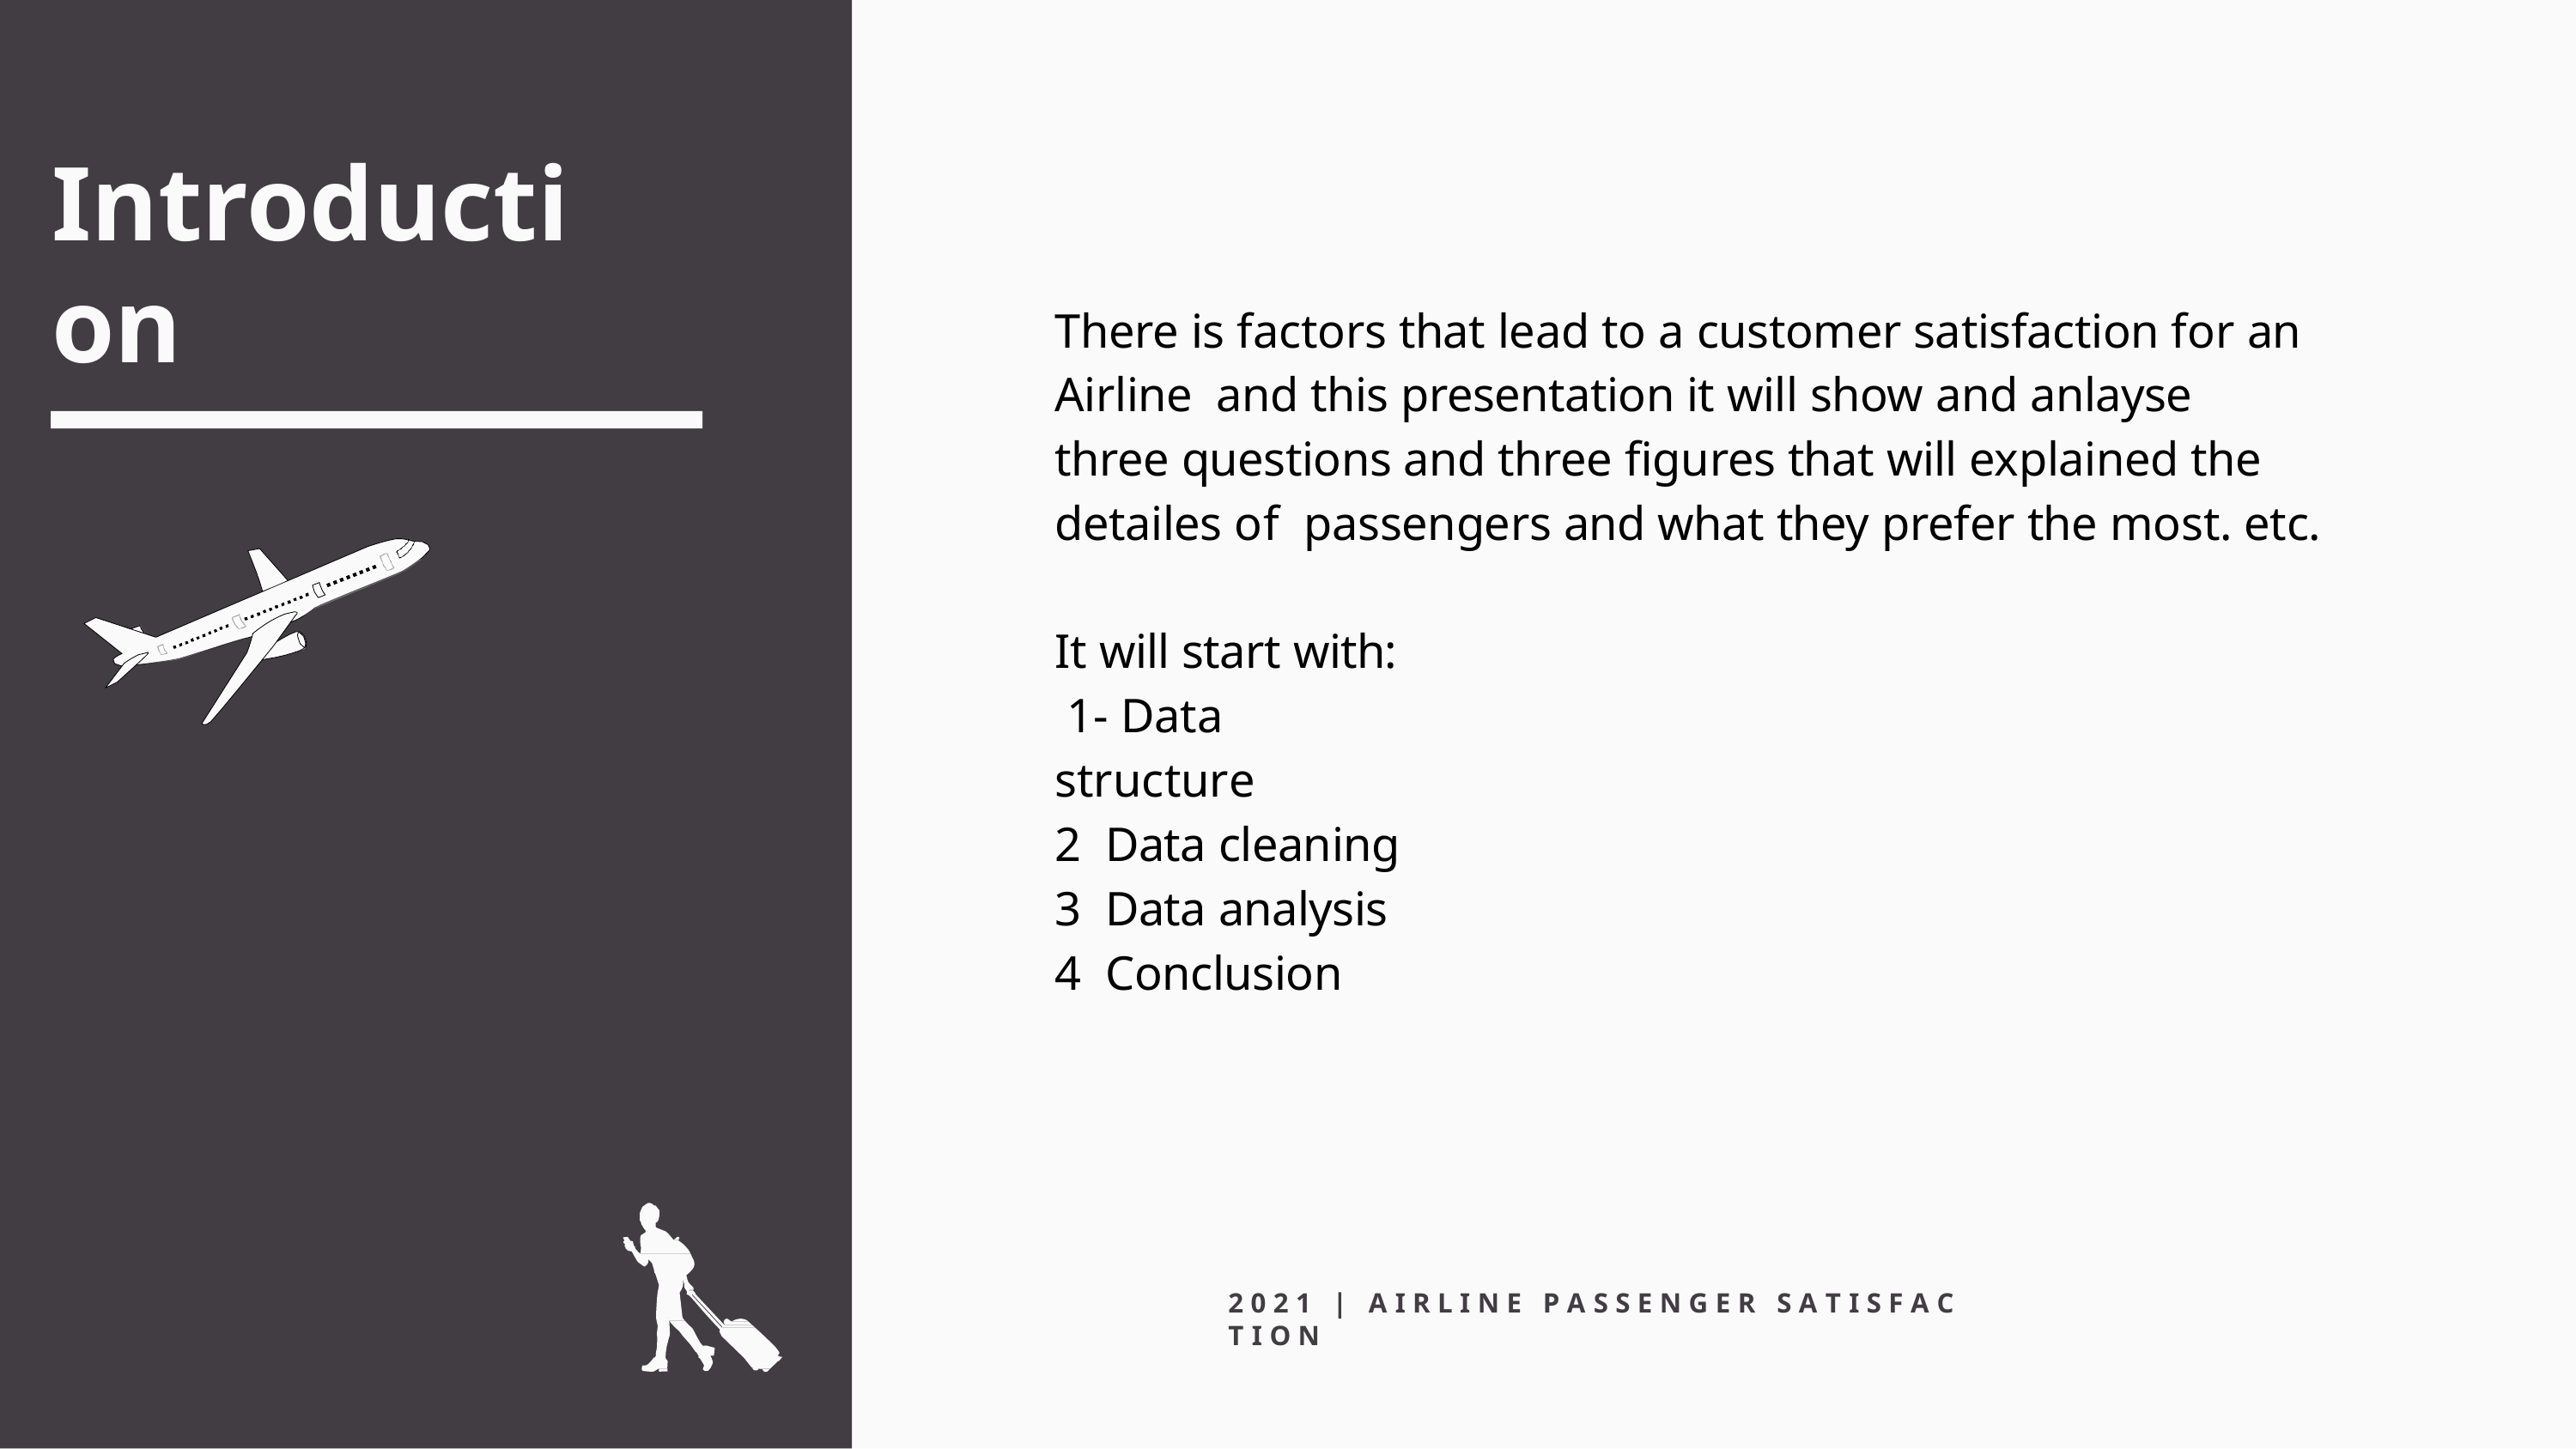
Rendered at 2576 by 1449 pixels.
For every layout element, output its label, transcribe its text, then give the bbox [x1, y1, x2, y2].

text_box 2 0 2 1 | A I R L I N E P A S S E N G E R S A T I S F A C T I O N [1226, 1284, 1959, 1351]
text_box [50, 410, 783, 1373]
title Introduction [49, 136, 617, 384]
text_box There is factors that lead to a customer satisfaction for an Airline and this presentation it will show and anlayse three questions and three figures that will explained the detailes of passengers and what they prefer the most. etc. It will start with: 1- Data structure Data cleaning Data analysis Conclusion [1053, 291, 2427, 999]
text_box [0, 0, 853, 1449]
